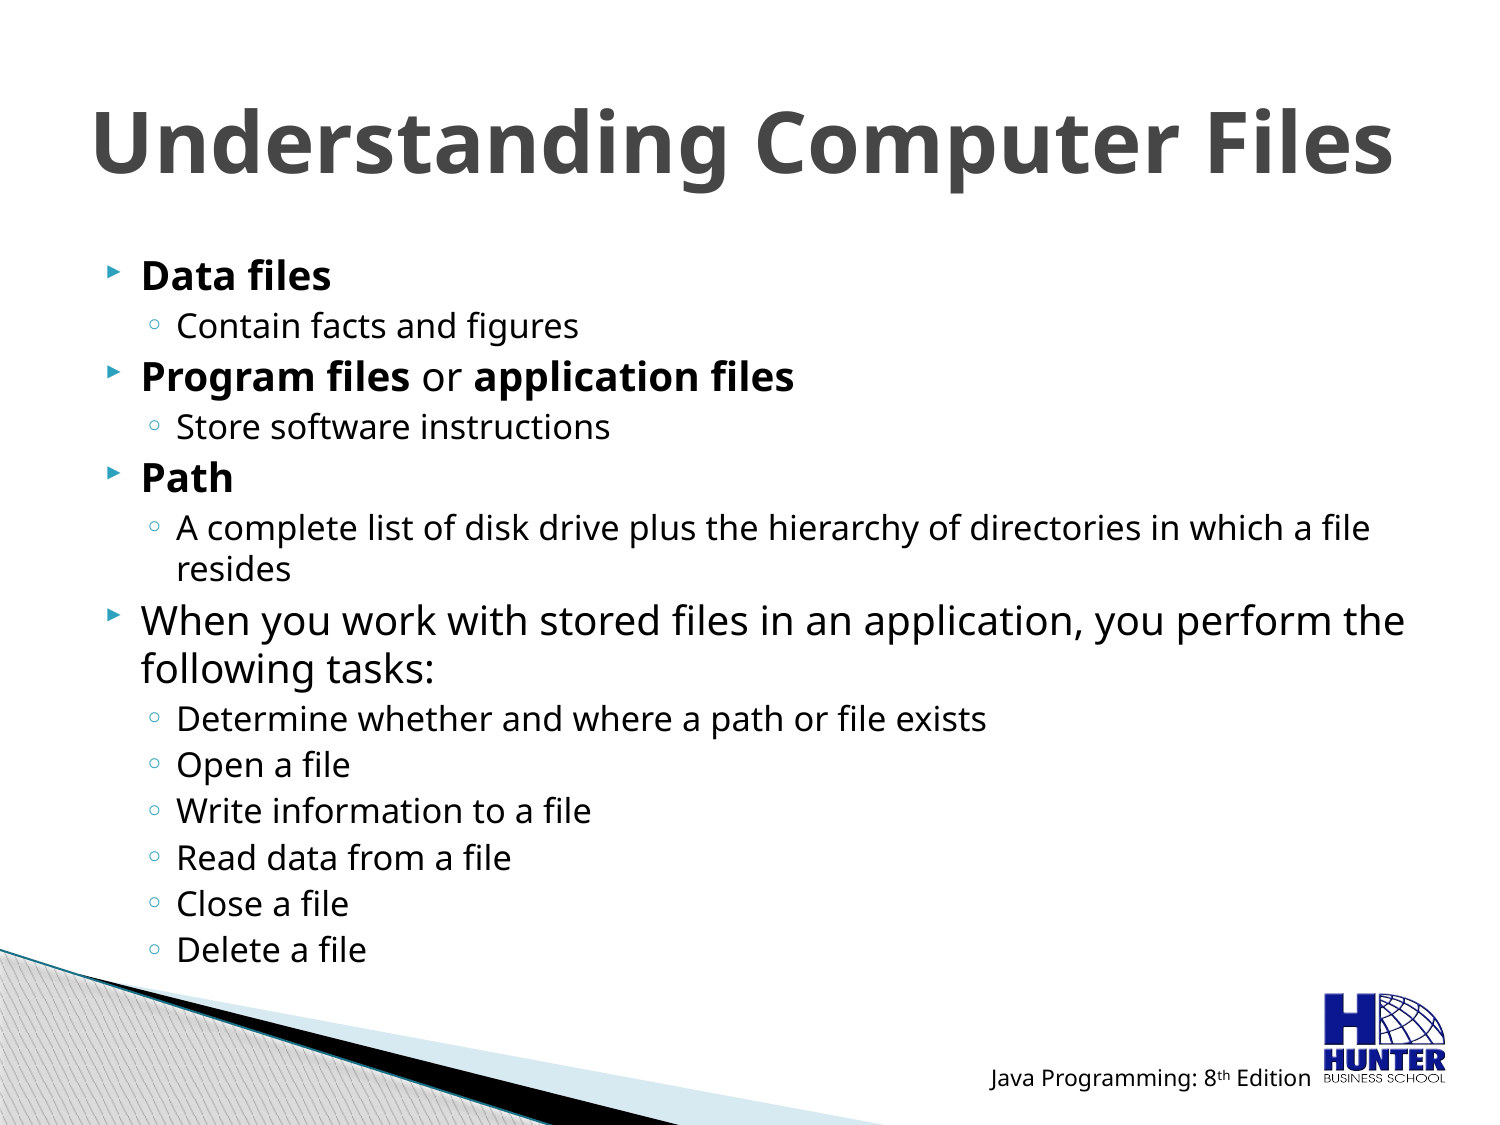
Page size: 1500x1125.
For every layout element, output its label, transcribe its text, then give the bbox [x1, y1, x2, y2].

picture [1324, 993, 1446, 1084]
list Data files Contain facts and figures Program files or application files Store software instructions Path A complete list of disk drive plus the hierarchy of directories in which a file resides When you work with stored files in an application, you perform the following tasks: Determine whether and where a path or file exists Open a file Write information to a file Read data from a file Close a file Delete a file [75, 243, 1425, 986]
title Understanding Computer Files [75, 45, 1425, 233]
